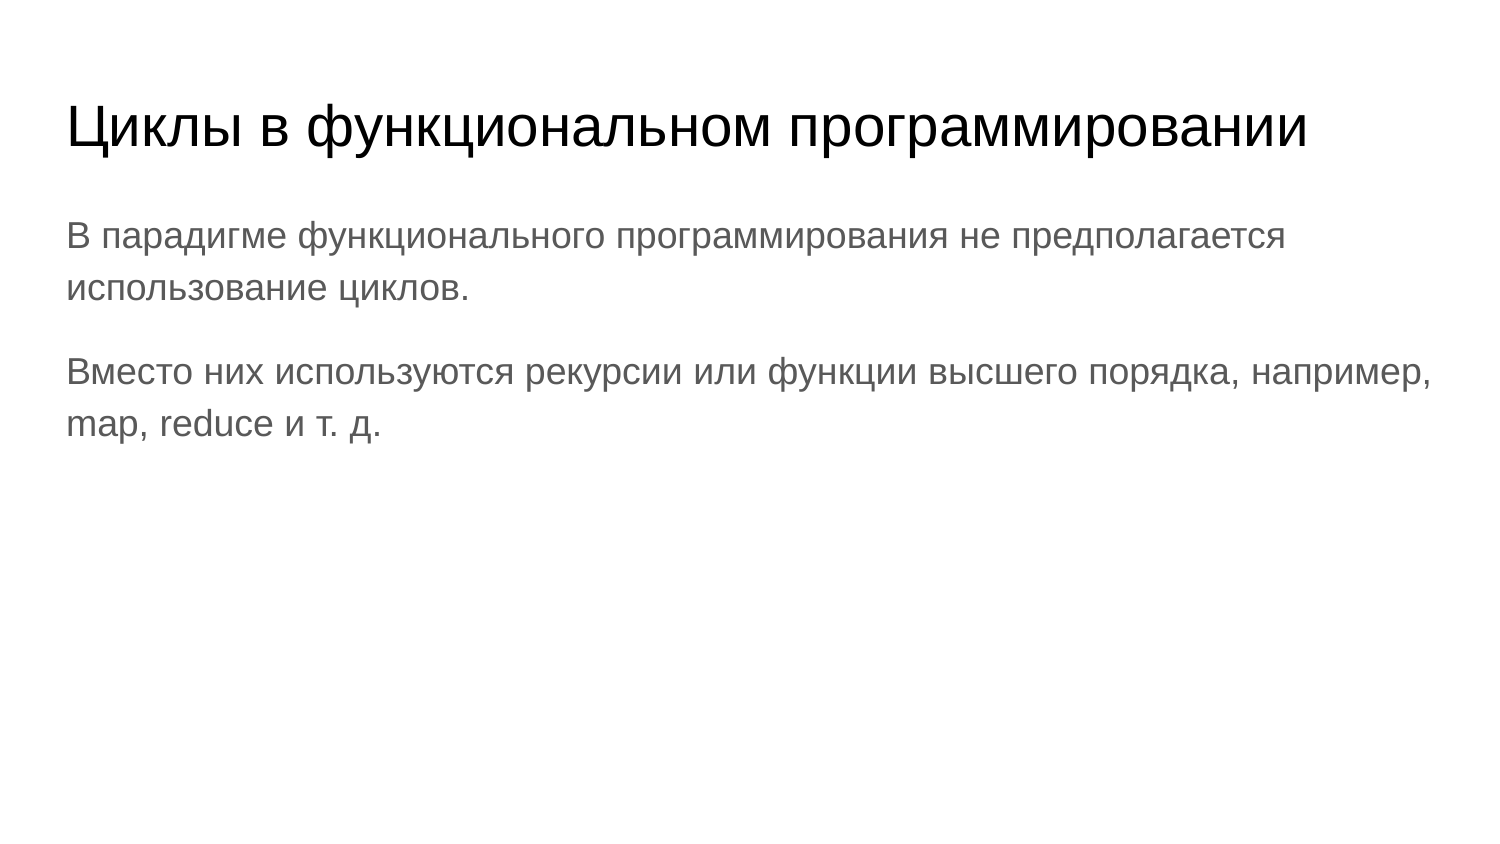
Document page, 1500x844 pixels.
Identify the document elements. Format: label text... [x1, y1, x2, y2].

list В парадигме функционального программирования не предполагается использование циклов. Вместо них используются рекурсии или функции высшего порядка, например, map, reduce и т. д. [51, 189, 1449, 750]
title Циклы в функциональном программировании [51, 72, 1449, 167]
